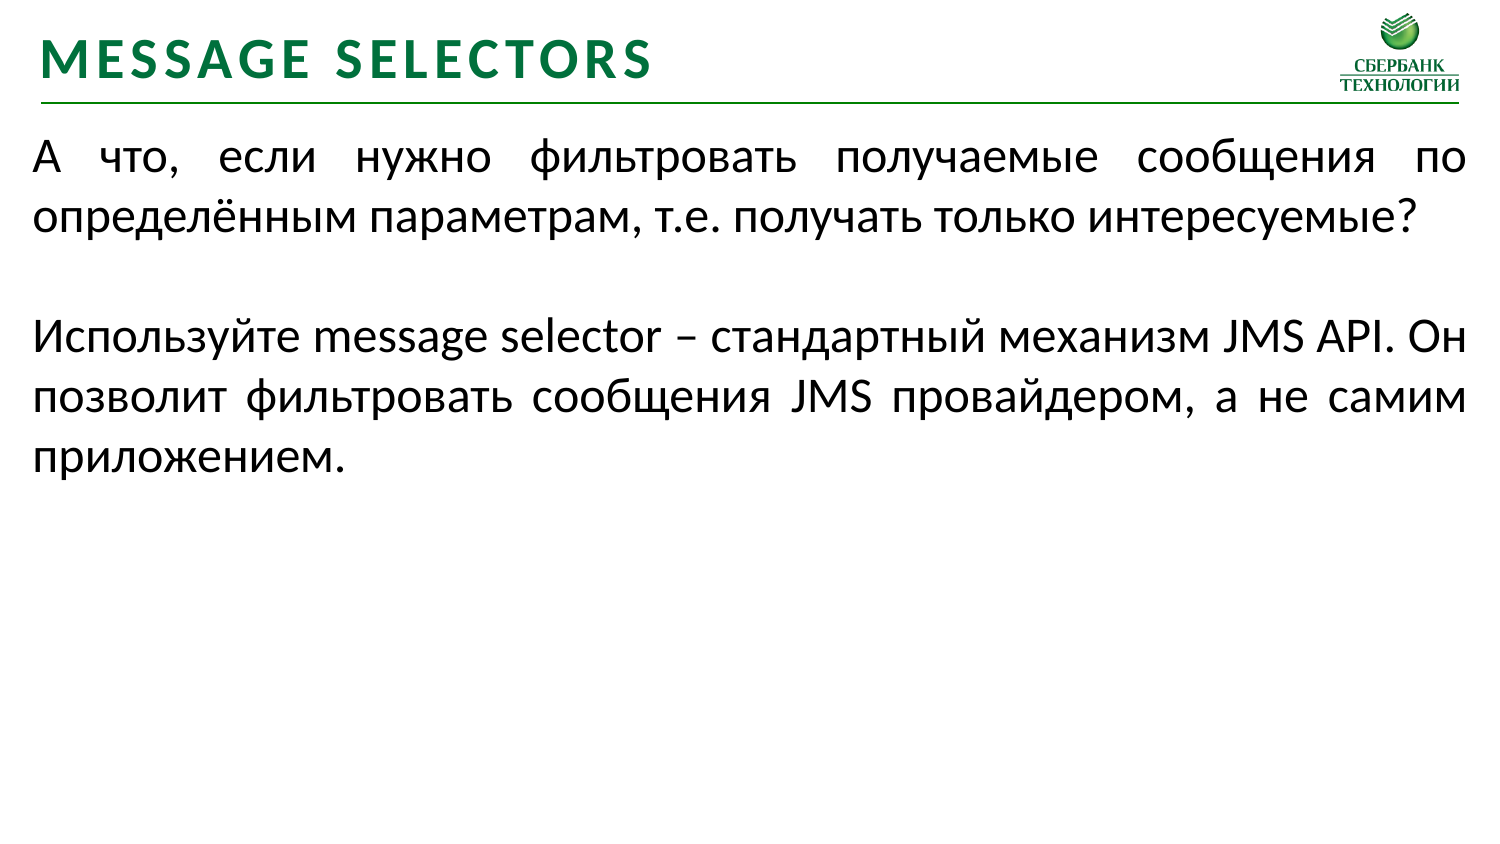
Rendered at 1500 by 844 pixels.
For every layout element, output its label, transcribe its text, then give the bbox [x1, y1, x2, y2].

text_box А что, если нужно фильтровать получаемые сообщения по определённым параметрам, т.е. получать только интересуемые? Используйте message selector – стандартный механизм JMS API. Он позволит фильтровать сообщения JMS провайдером, а не самим приложением. [17, 114, 1483, 490]
list MESSAGE SELECTORS [39, 13, 1376, 92]
picture [1376, 13, 1459, 91]
